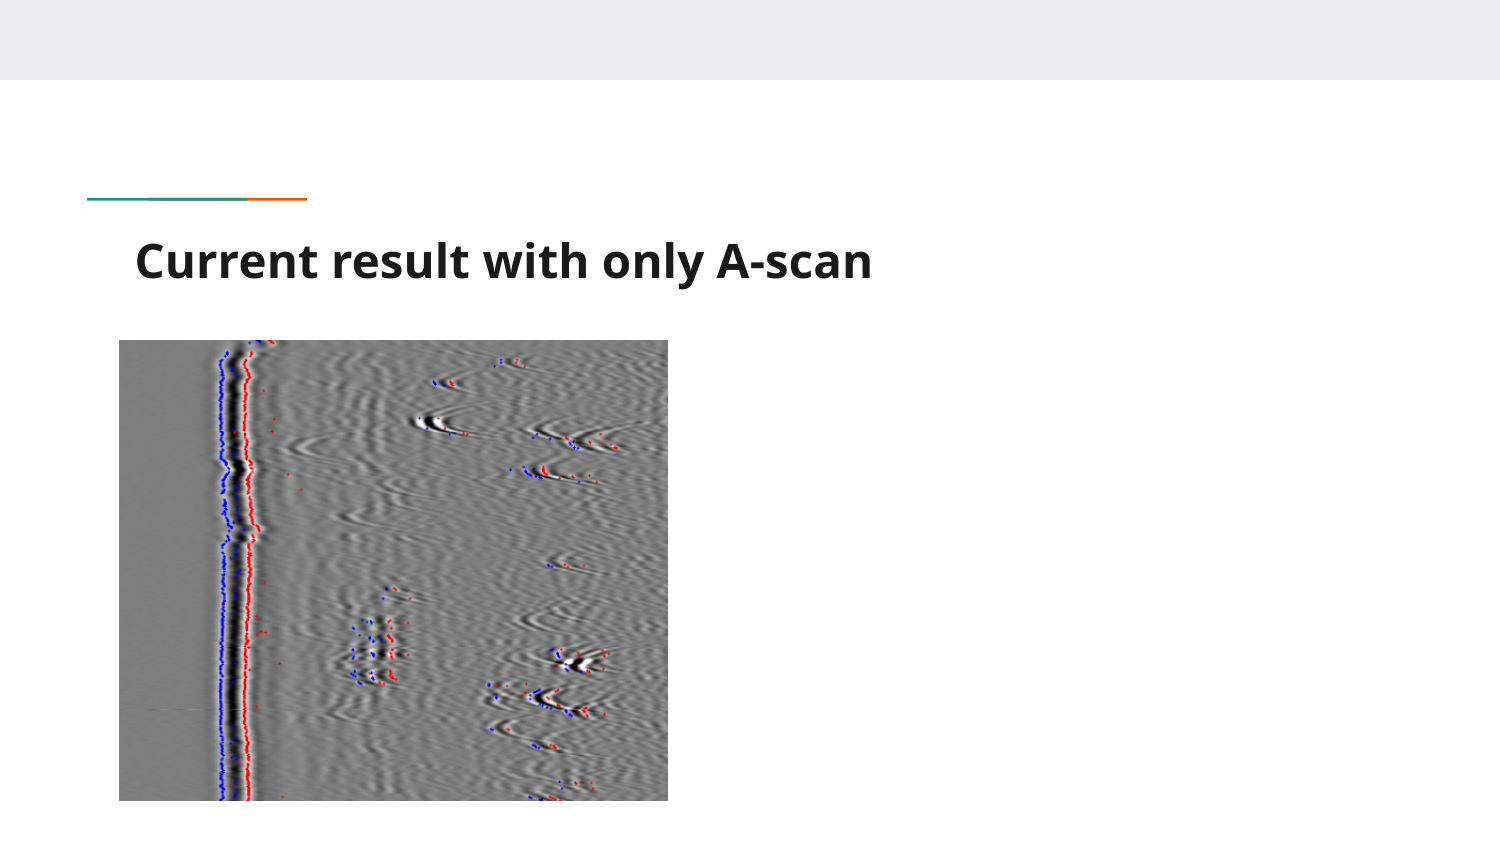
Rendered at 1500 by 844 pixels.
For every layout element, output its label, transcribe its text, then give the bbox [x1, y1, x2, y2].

picture [119, 340, 668, 801]
title Current result with only A-scan [119, 216, 1381, 305]
